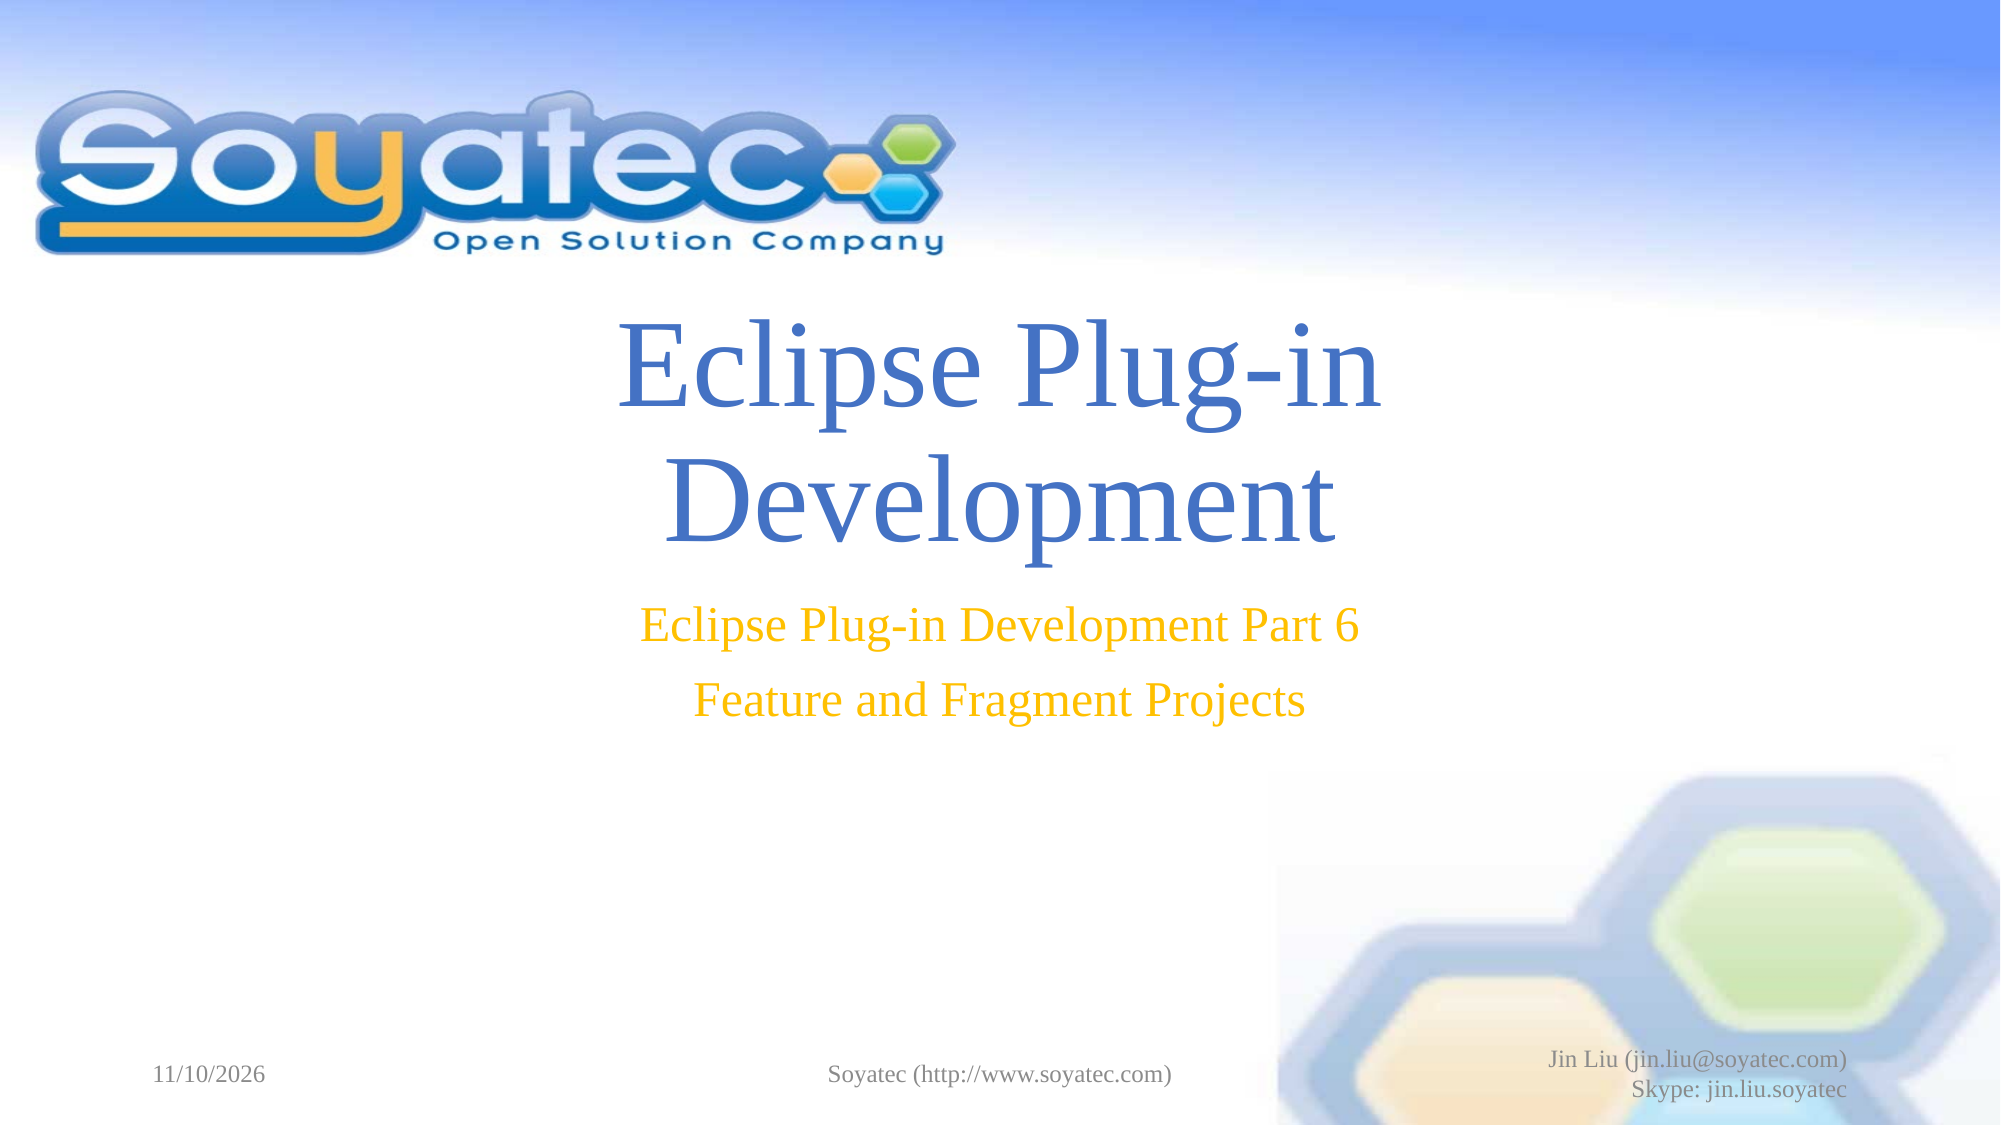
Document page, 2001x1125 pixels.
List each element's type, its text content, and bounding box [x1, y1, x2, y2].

title Eclipse Plug-in Development [249, 227, 1750, 576]
footer Soyatec (http://www.soyatec.com) [662, 1042, 1338, 1103]
picture [0, 0, 2001, 1125]
subtitle Eclipse Plug-in Development Part 6 Feature and Fragment Projects [249, 590, 1750, 863]
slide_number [137, 1042, 588, 1103]
slide_number Jin Liu (jin.liu@soyatec.com) Skype: jin.liu.soyatec [1412, 1042, 1863, 1103]
